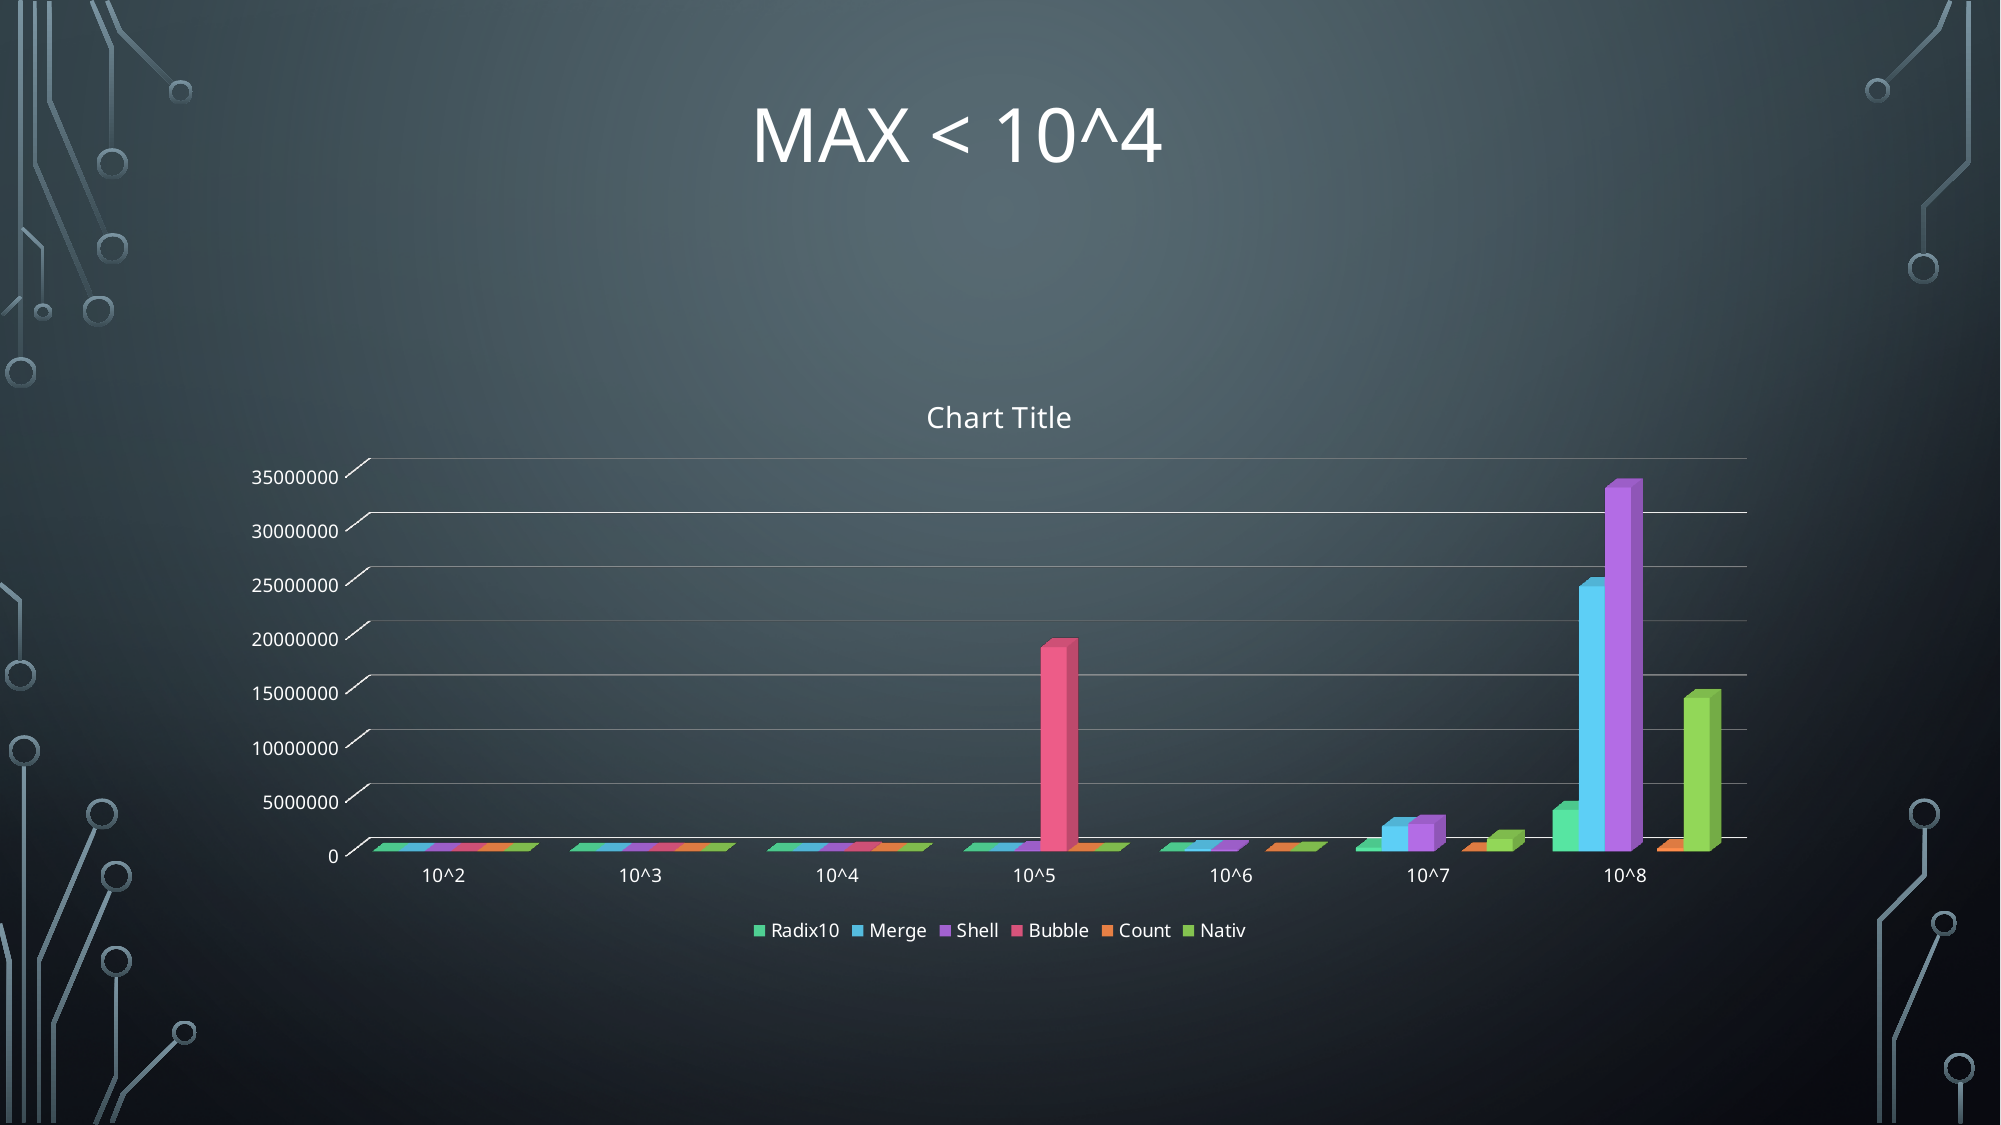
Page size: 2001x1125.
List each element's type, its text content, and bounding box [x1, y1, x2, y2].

title max < 10^4 [735, 17, 1183, 259]
chart [186, 368, 1813, 951]
